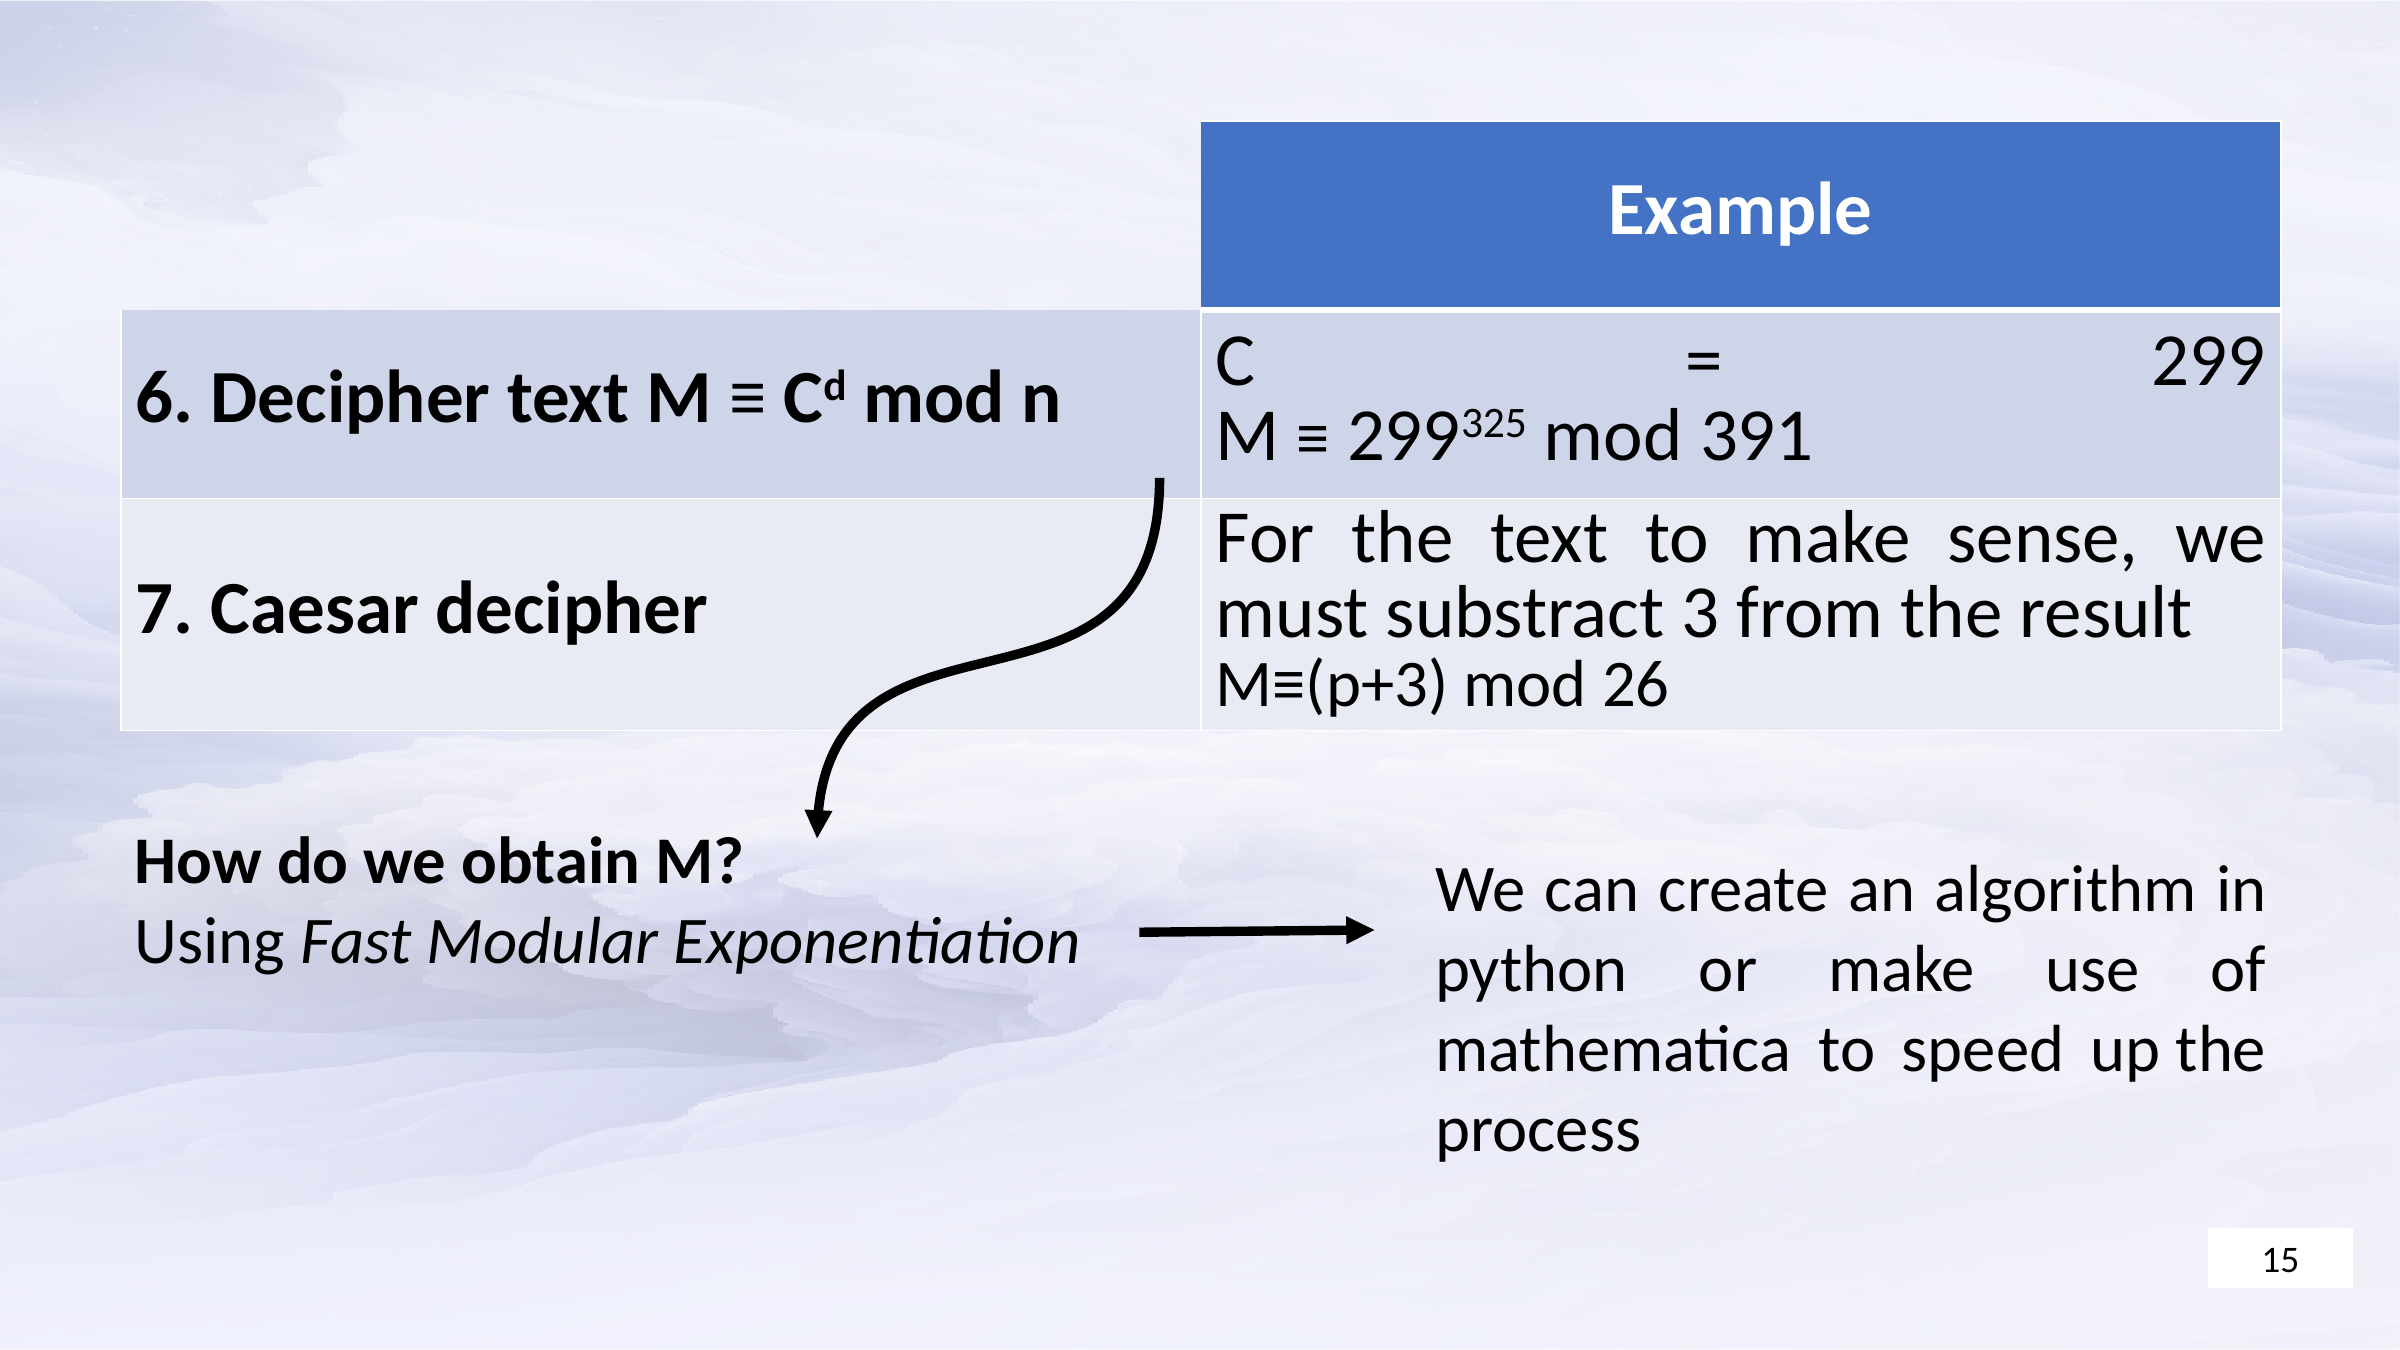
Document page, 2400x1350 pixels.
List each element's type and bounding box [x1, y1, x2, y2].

text_box [816, 477, 1160, 839]
picture [0, 0, 2400, 1350]
text_box [1139, 929, 1375, 933]
